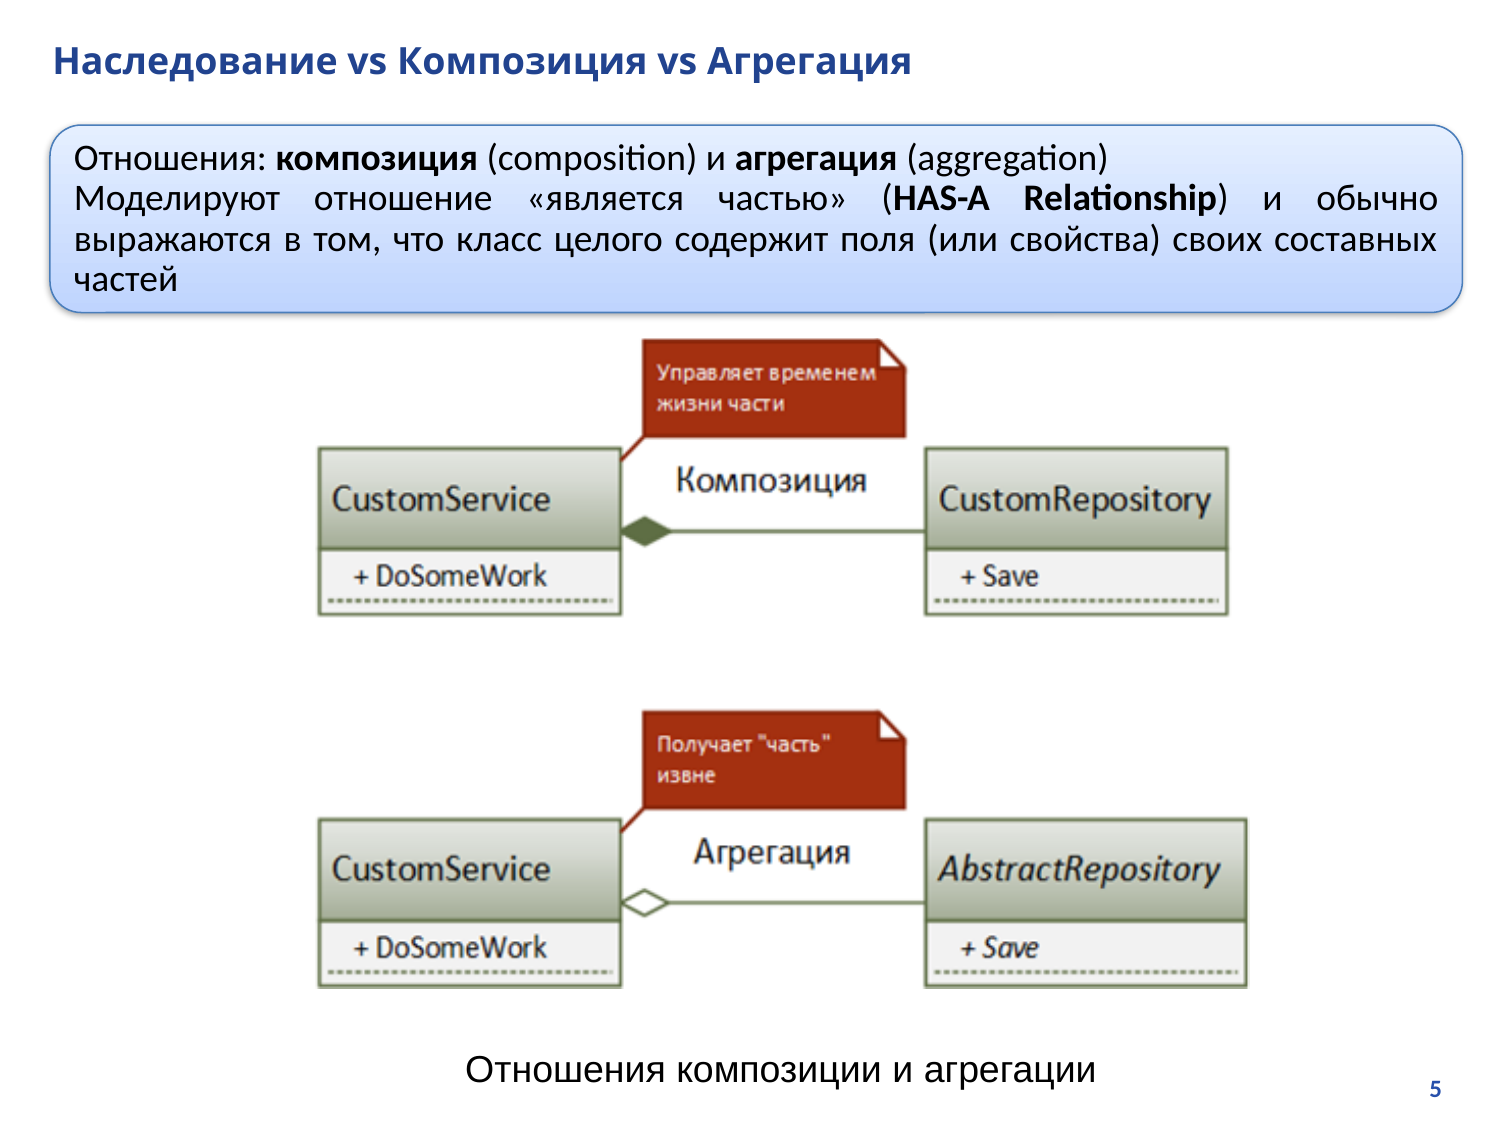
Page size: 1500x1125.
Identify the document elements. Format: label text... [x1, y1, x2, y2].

text_box Отношения: композиция (composition) и агрегация (aggregation) Моделируют отношение «является частью» (HAS-A Relationship) и обычно выражаются в том, что класс целого содержит поля (или свойства) своих составных частей [49, 124, 1464, 314]
title Наследование vs Композиция vs Агрегация [36, 29, 1469, 90]
picture [312, 338, 1251, 989]
text_box Отношения композиции и агрегации [356, 1037, 1207, 1098]
